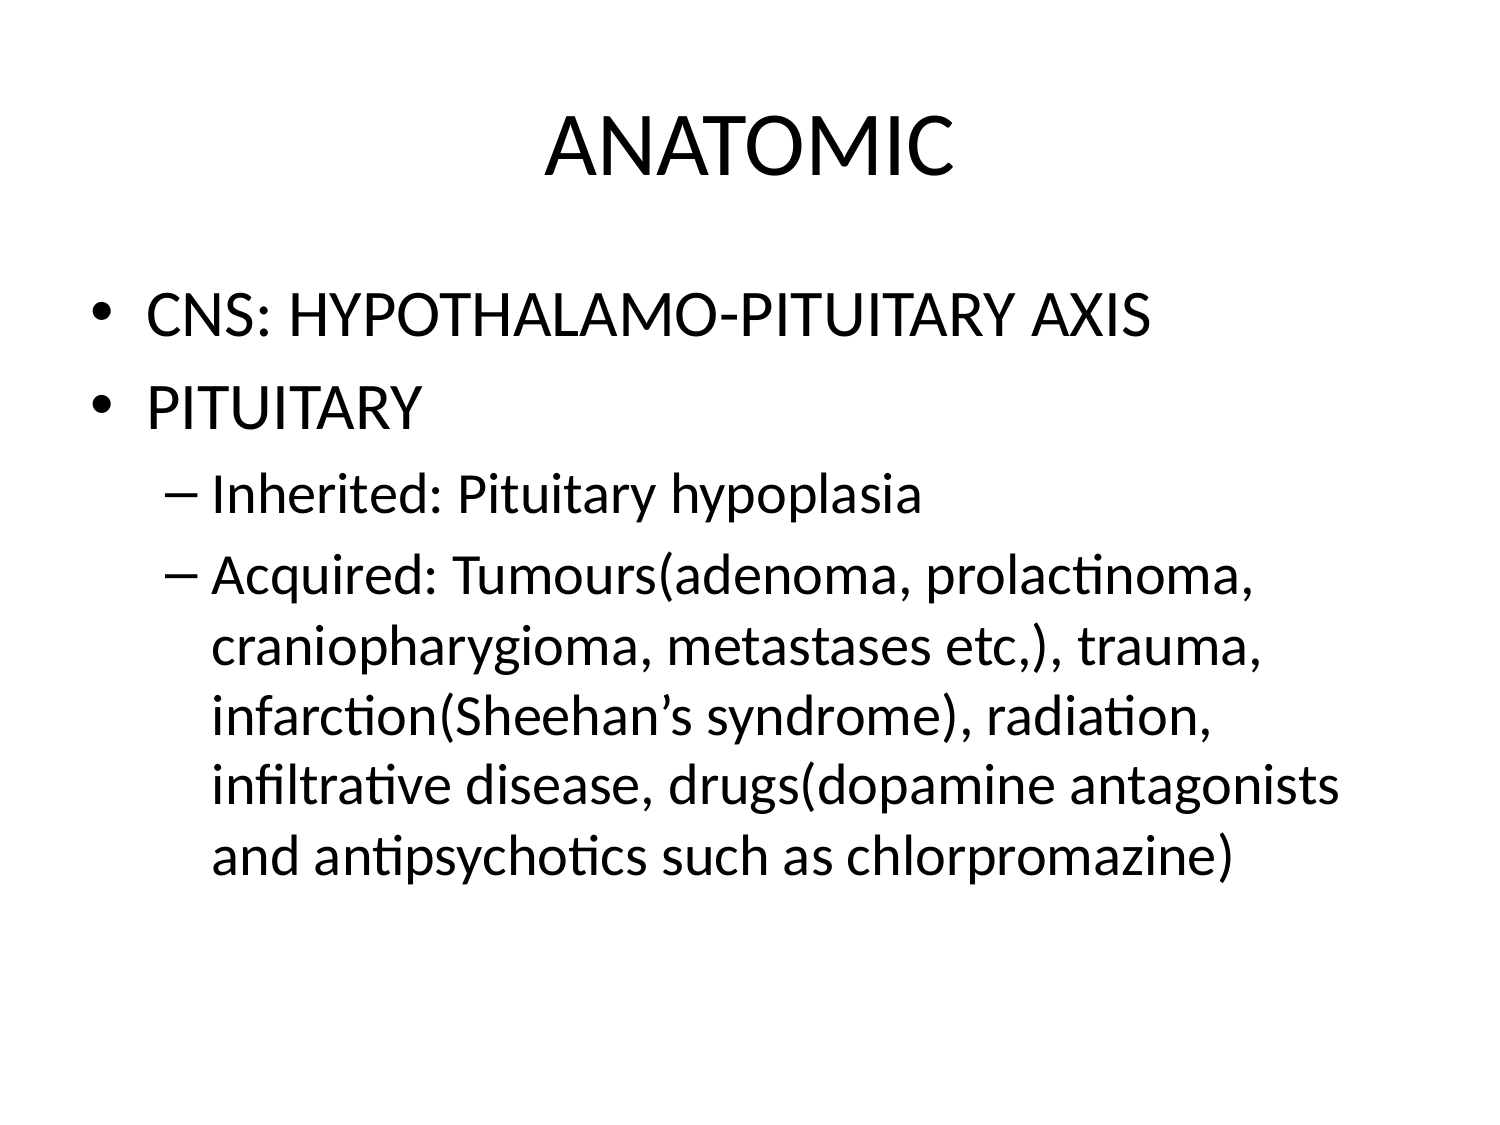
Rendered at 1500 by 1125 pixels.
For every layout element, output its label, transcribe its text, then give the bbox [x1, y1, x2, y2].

list CNS: HYPOTHALAMO-PITUITARY AXIS PITUITARY Inherited: Pituitary hypoplasia Acquired: Tumours(adenoma, prolactinoma, craniopharygioma, metastases etc,), trauma, infarction(Sheehan’s syndrome), radiation, infiltrative disease, drugs(dopamine antagonists and antipsychotics such as chlorpromazine) [75, 262, 1425, 1005]
title ANATOMIC [75, 45, 1425, 233]
